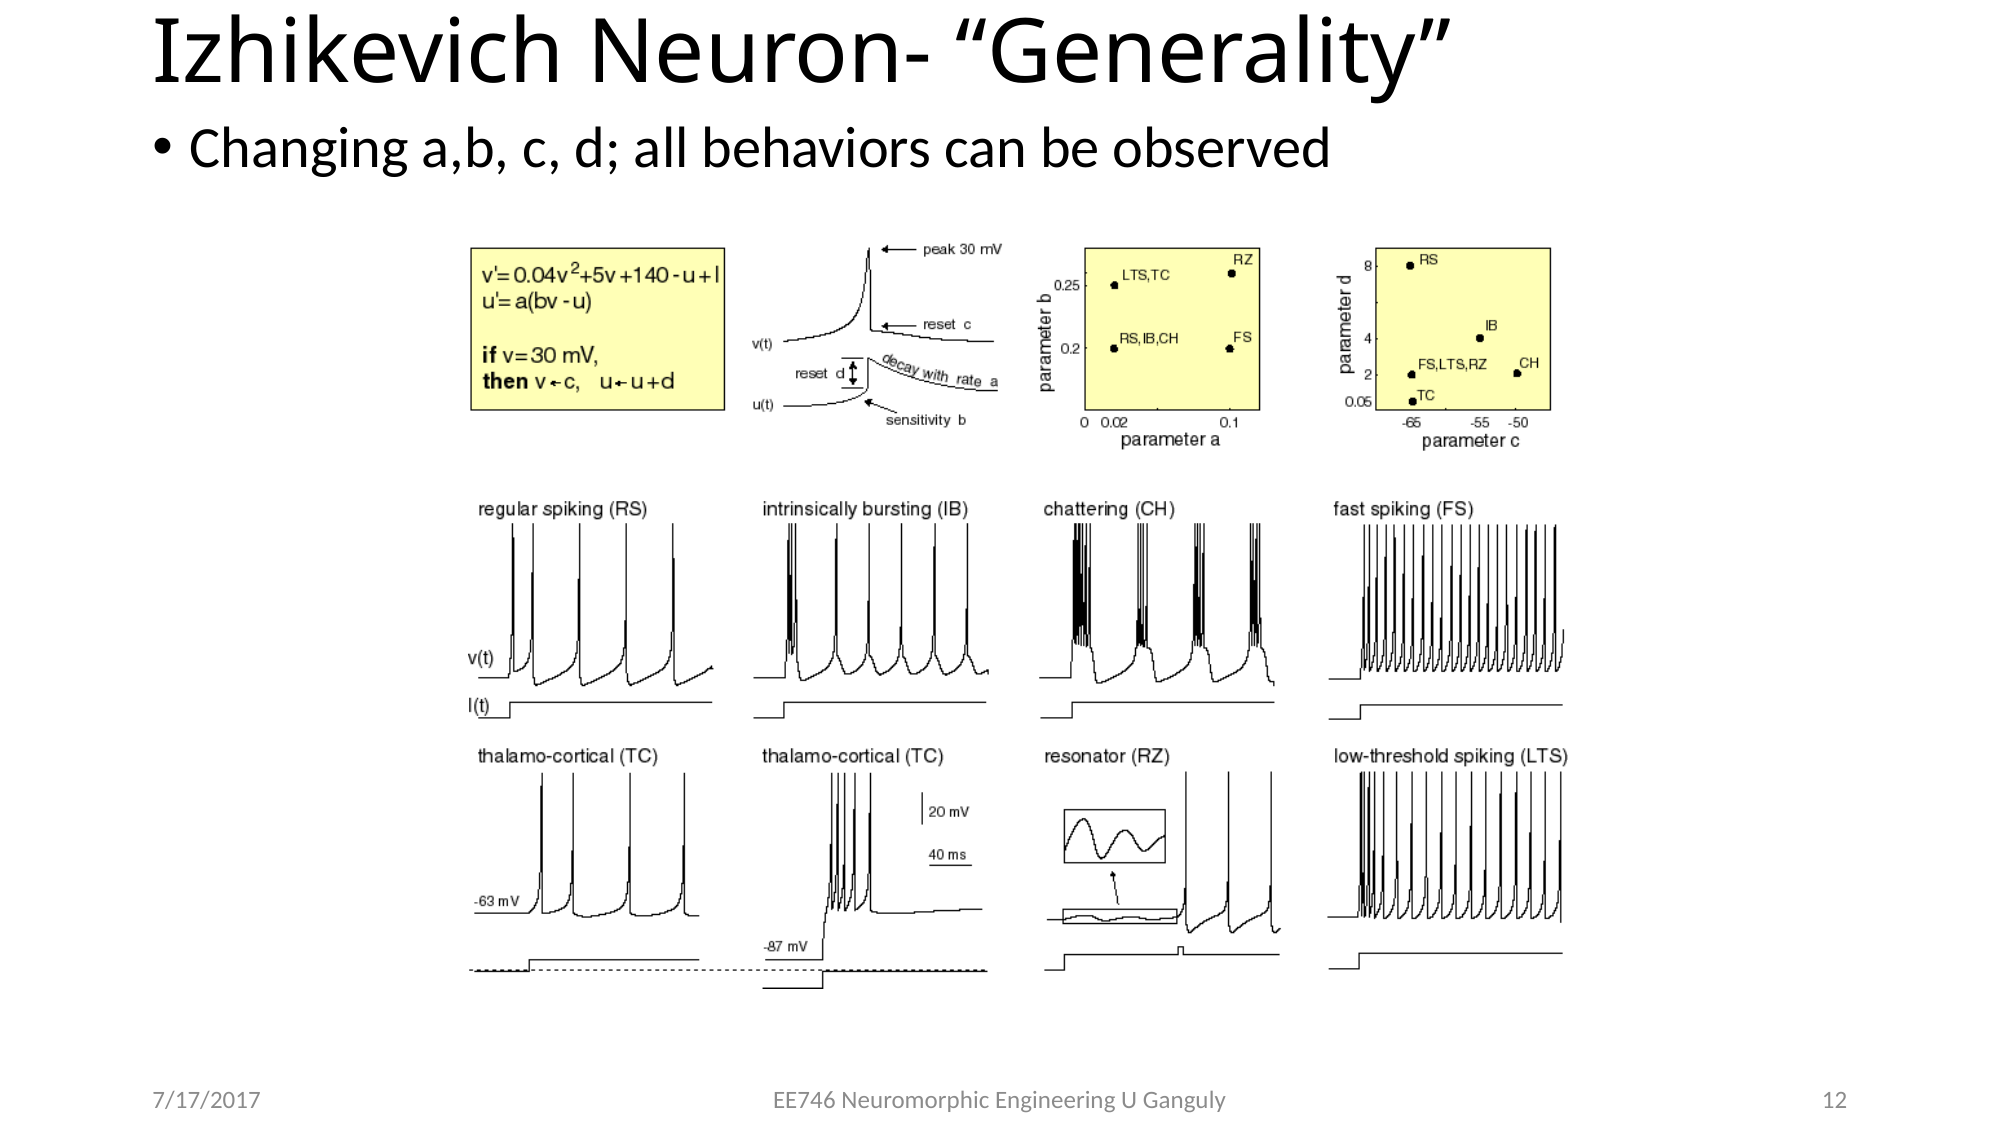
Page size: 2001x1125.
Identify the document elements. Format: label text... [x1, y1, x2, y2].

title Izhikevich Neuron- “Generality” [137, 0, 1863, 109]
list Changing a,b, c, d; all behaviors can be observed [137, 109, 1863, 1070]
picture [468, 238, 1568, 990]
footer EE746 Neuromorphic Engineering U Ganguly [662, 1069, 1338, 1125]
slide_number 12 [1412, 1069, 1863, 1125]
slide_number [137, 1069, 588, 1125]
